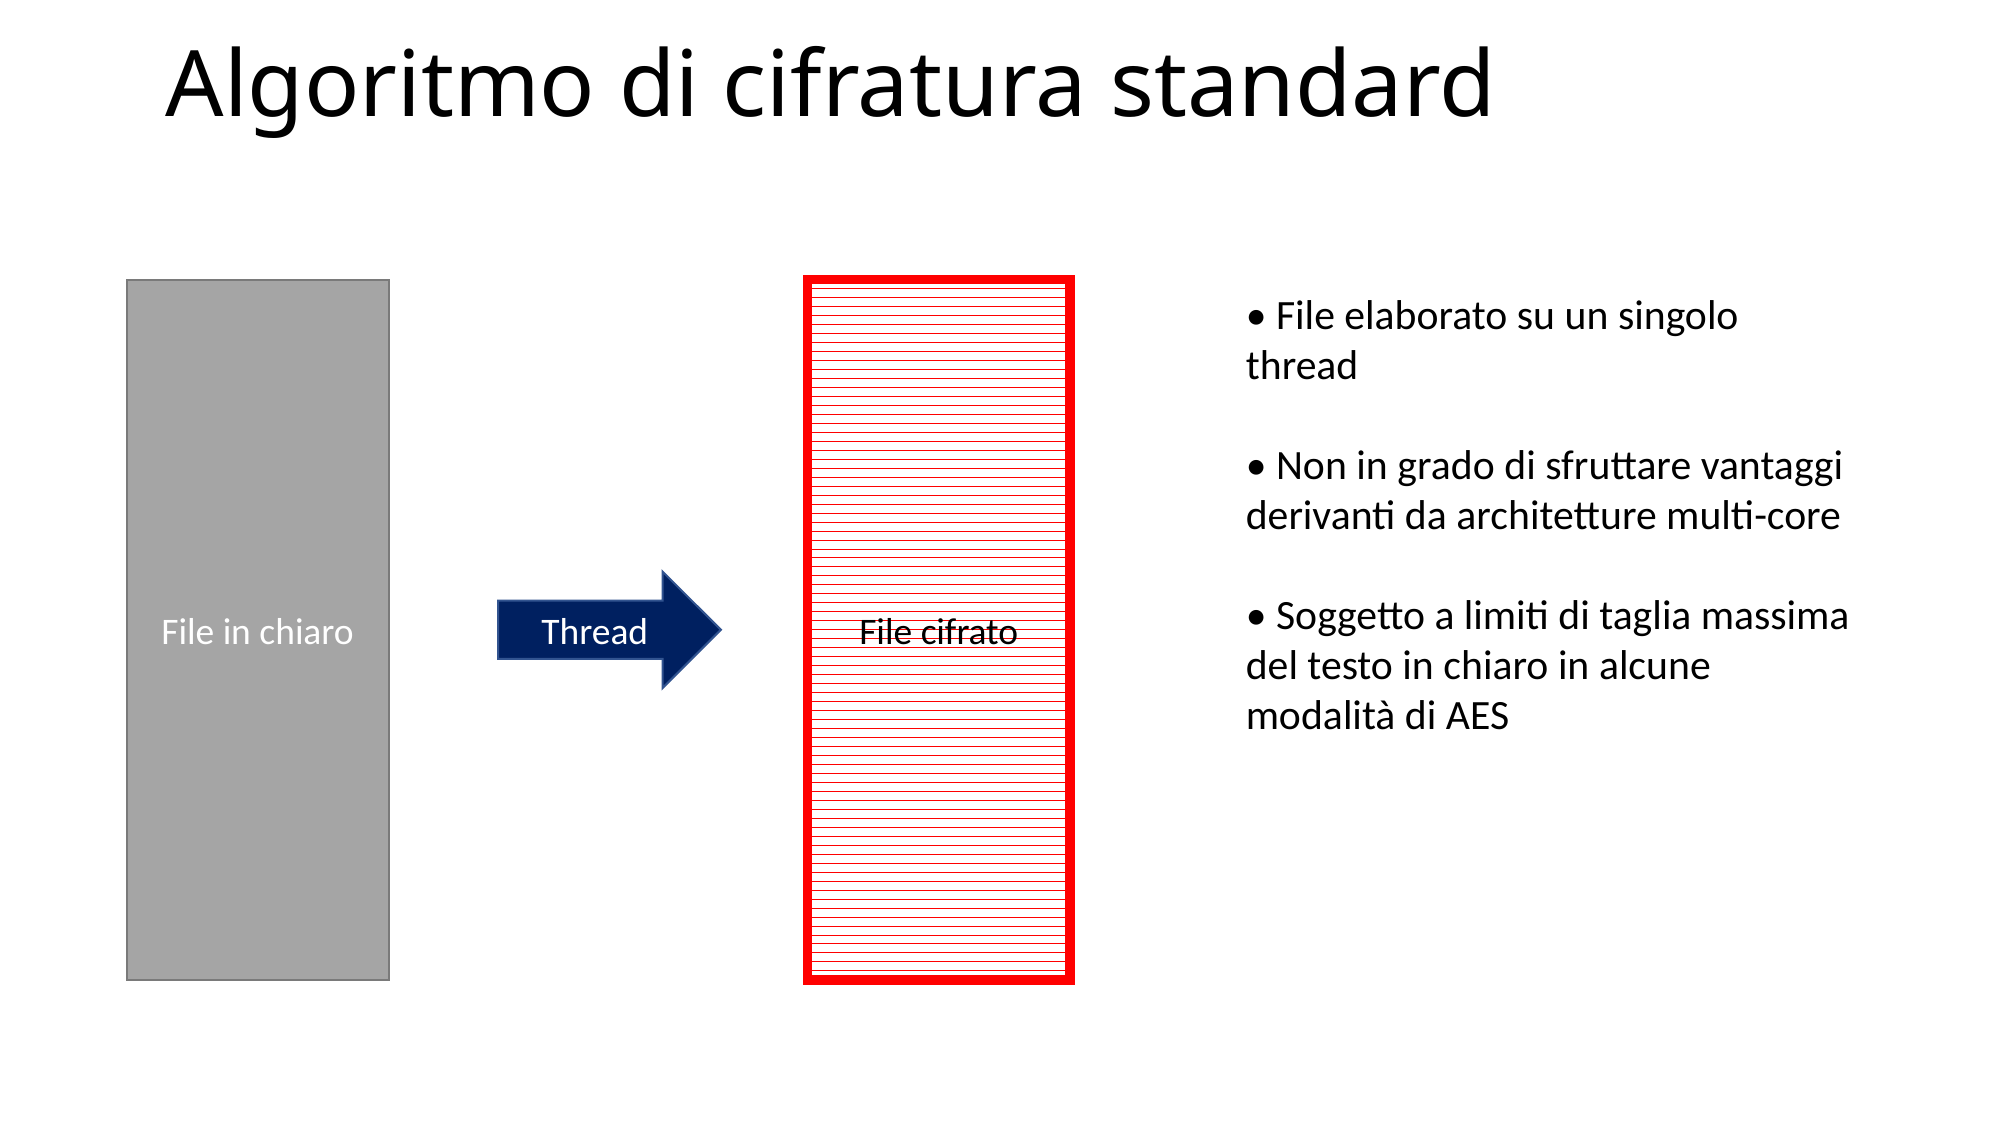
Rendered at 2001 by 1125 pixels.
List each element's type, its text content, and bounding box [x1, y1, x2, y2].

text_box Thread [497, 569, 723, 691]
text_box • File elaborato su un singolo thread • Non in grado di sfruttare vantaggi derivanti da architetture multi-core • Soggetto a limiti di taglia massima del testo in chiaro in alcune modalità di AES [1231, 280, 1874, 746]
text_box File cifrato [807, 279, 1070, 981]
text_box File in chiaro [126, 279, 390, 981]
text_box Algoritmo di cifratura standard [150, 30, 1850, 237]
